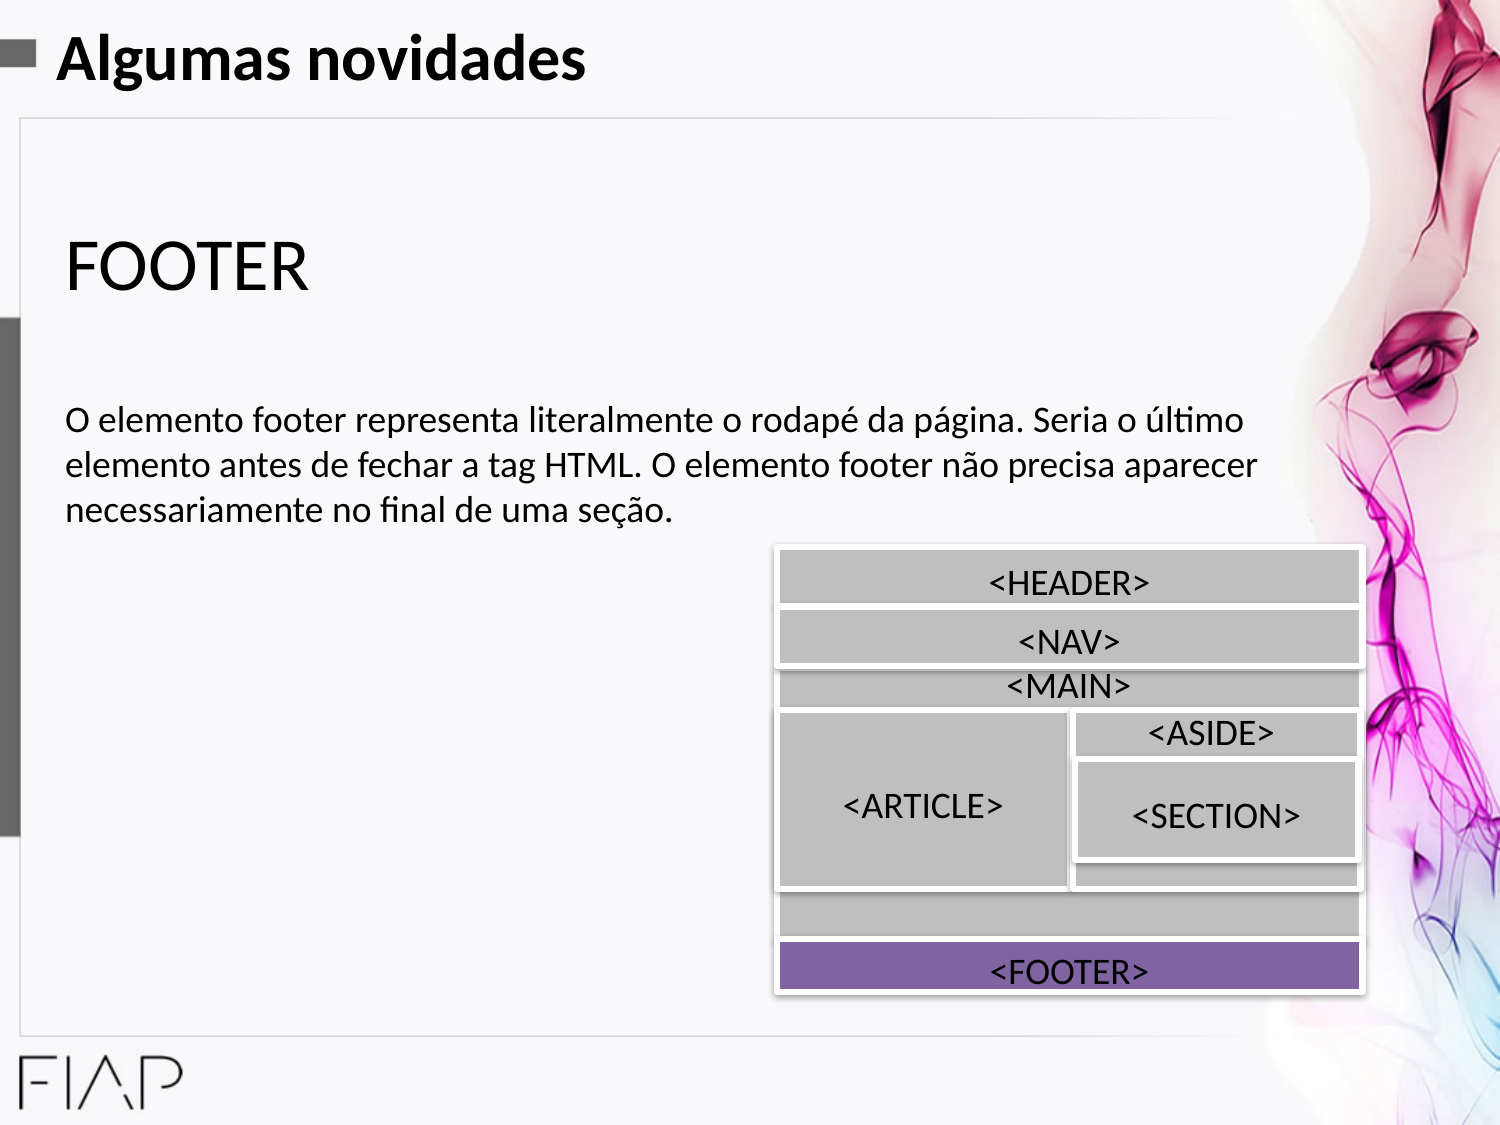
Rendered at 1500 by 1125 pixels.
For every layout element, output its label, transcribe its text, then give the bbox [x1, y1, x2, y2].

list Algumas novidades [41, 7, 1306, 102]
text_box FOOTER O elemento footer representa literalmente o rodapé da página. Seria o último elemento antes de fechar a tag HTML. O elemento footer não precisa aparecer necessariamente no final de uma seção. [50, 208, 1388, 628]
picture [0, 0, 1500, 1125]
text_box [776, 546, 1363, 993]
